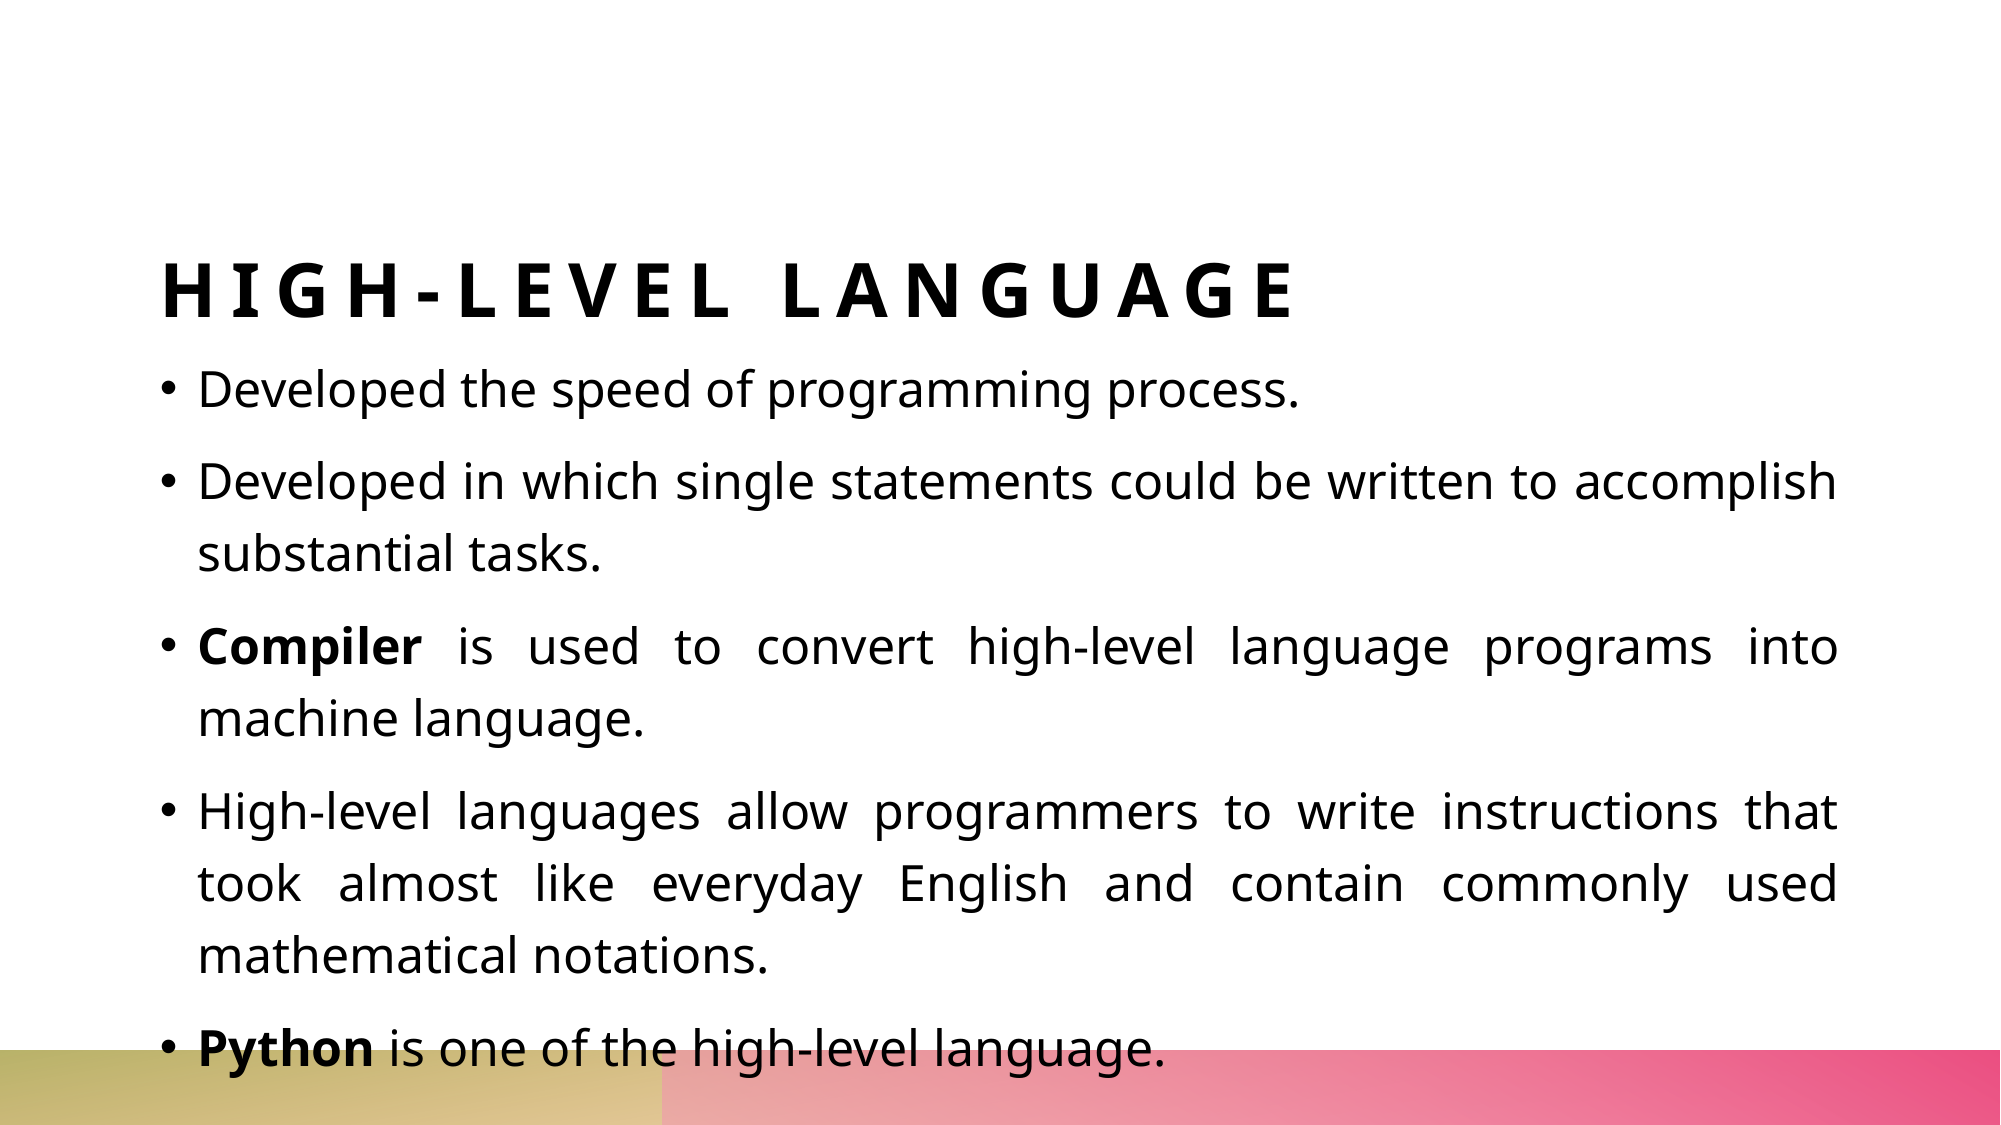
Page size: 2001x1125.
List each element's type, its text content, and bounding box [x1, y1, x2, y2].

title High-level language [159, 130, 1840, 333]
list Developed the speed of programming process. Developed in which single statements could be written to accomplish substantial tasks. Compiler is used to convert high-level language programs into machine language. High-level languages allow programmers to write instructions that took almost like everyday English and contain commonly used mathematical notations. Python is one of the high-level language. [159, 345, 1840, 995]
